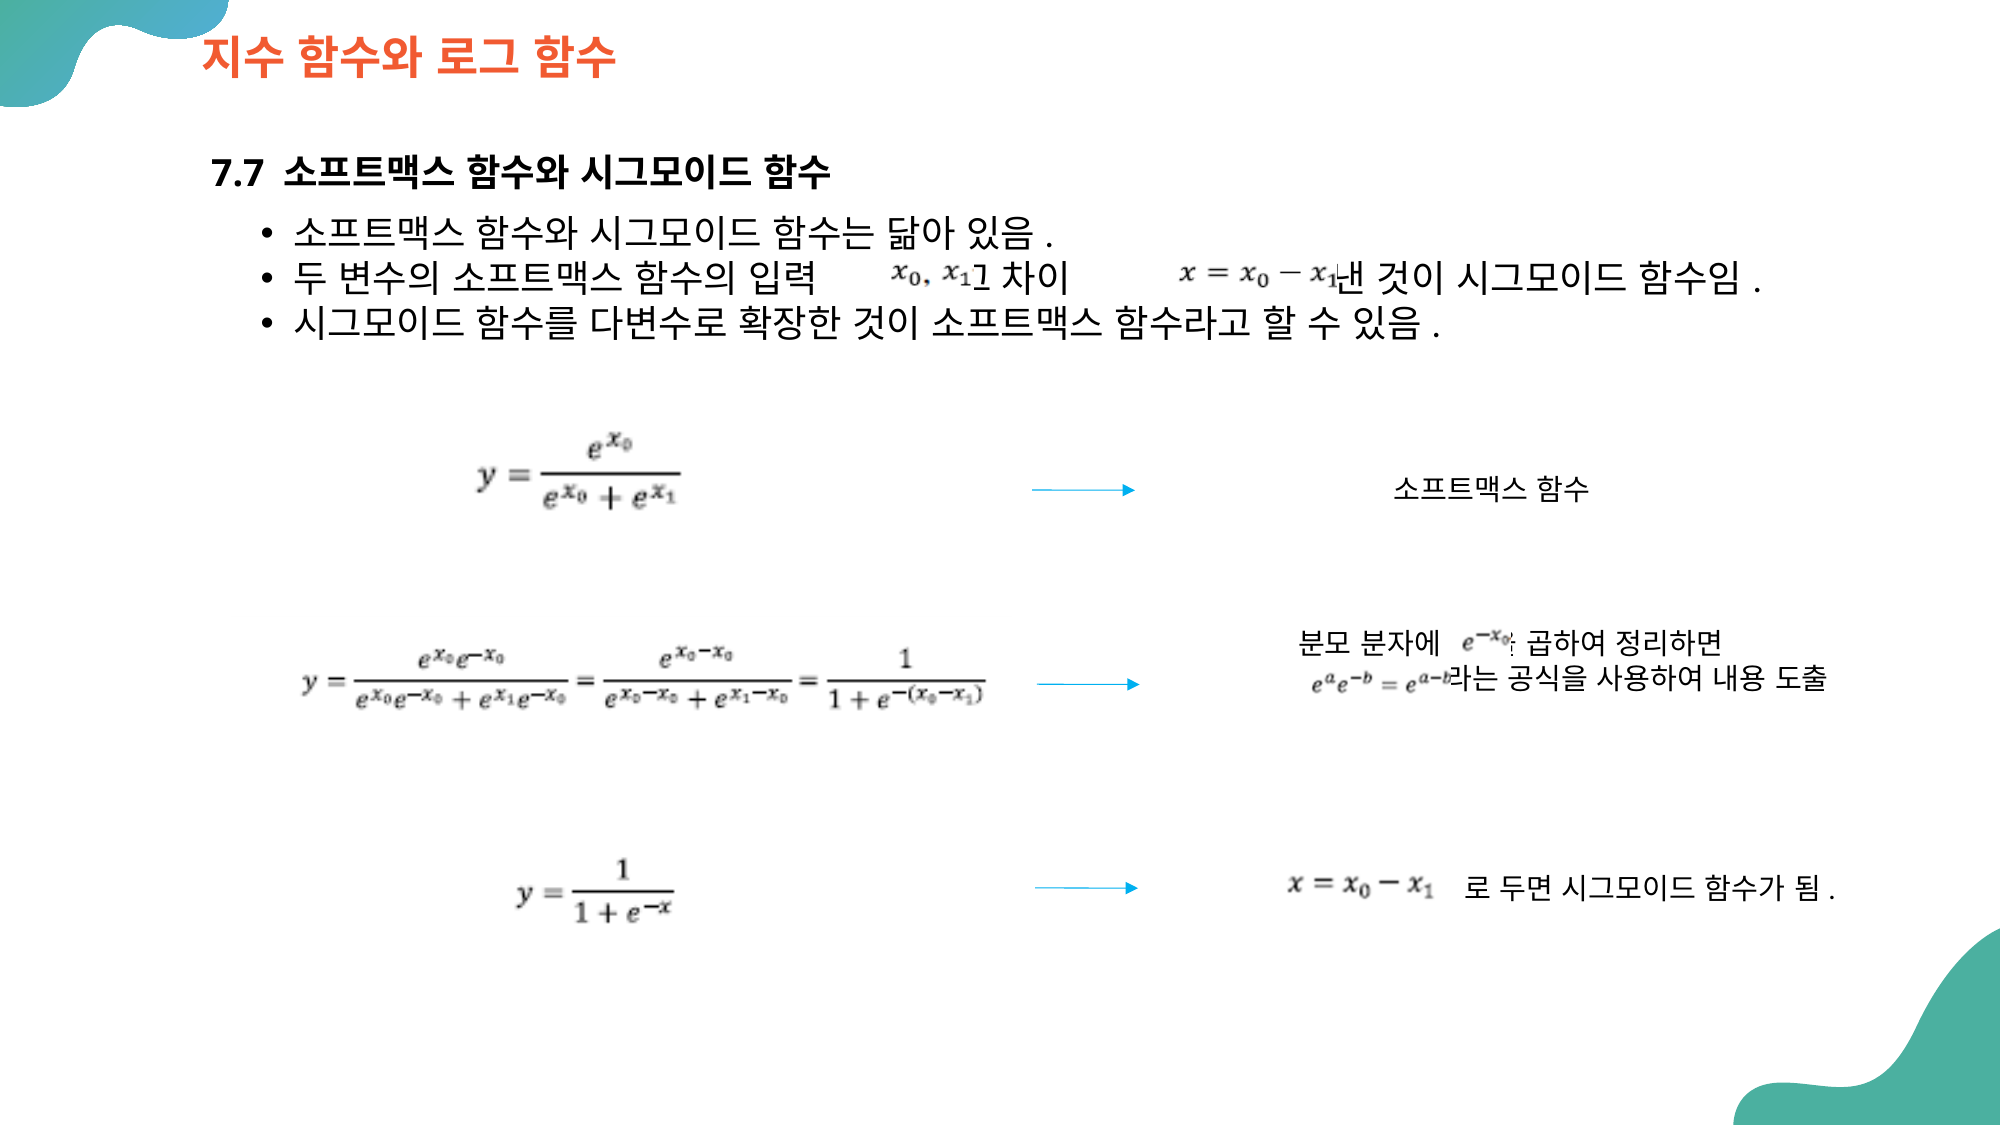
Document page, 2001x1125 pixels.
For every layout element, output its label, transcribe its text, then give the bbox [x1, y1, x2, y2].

picture [887, 255, 974, 301]
picture [231, 615, 1012, 763]
picture [441, 816, 732, 971]
text_box 7.7 소프트맥스 함수와 시그모이드 함수 [196, 141, 848, 202]
title 지수 함수와 로그 함수 [162, 27, 2000, 93]
text_box 분모 분자에 을 곱하여 정리하면 라는 공식을 사용하여 내용 도출 [1283, 618, 1845, 703]
picture [1172, 255, 1337, 303]
text_box 로 두면 시그모이드 함수가 됨. [1449, 862, 1851, 913]
picture [352, 393, 773, 565]
text_box 소프트맥스 함수 [1378, 463, 1606, 514]
text_box 소프트맥스 함수와 시그모이드 함수는 닮아 있음. 두 변수의 소프트맥스 함수의 입력 을 그 차이 로 나타낸 것이 시그모이드 함수임. 시그모이드 함수를 다변수로 확장한 것이 소프트맥스 함수라고 할 수 있음. [245, 202, 1974, 398]
picture [1458, 622, 1511, 662]
picture [1286, 868, 1437, 911]
picture [1308, 665, 1451, 699]
